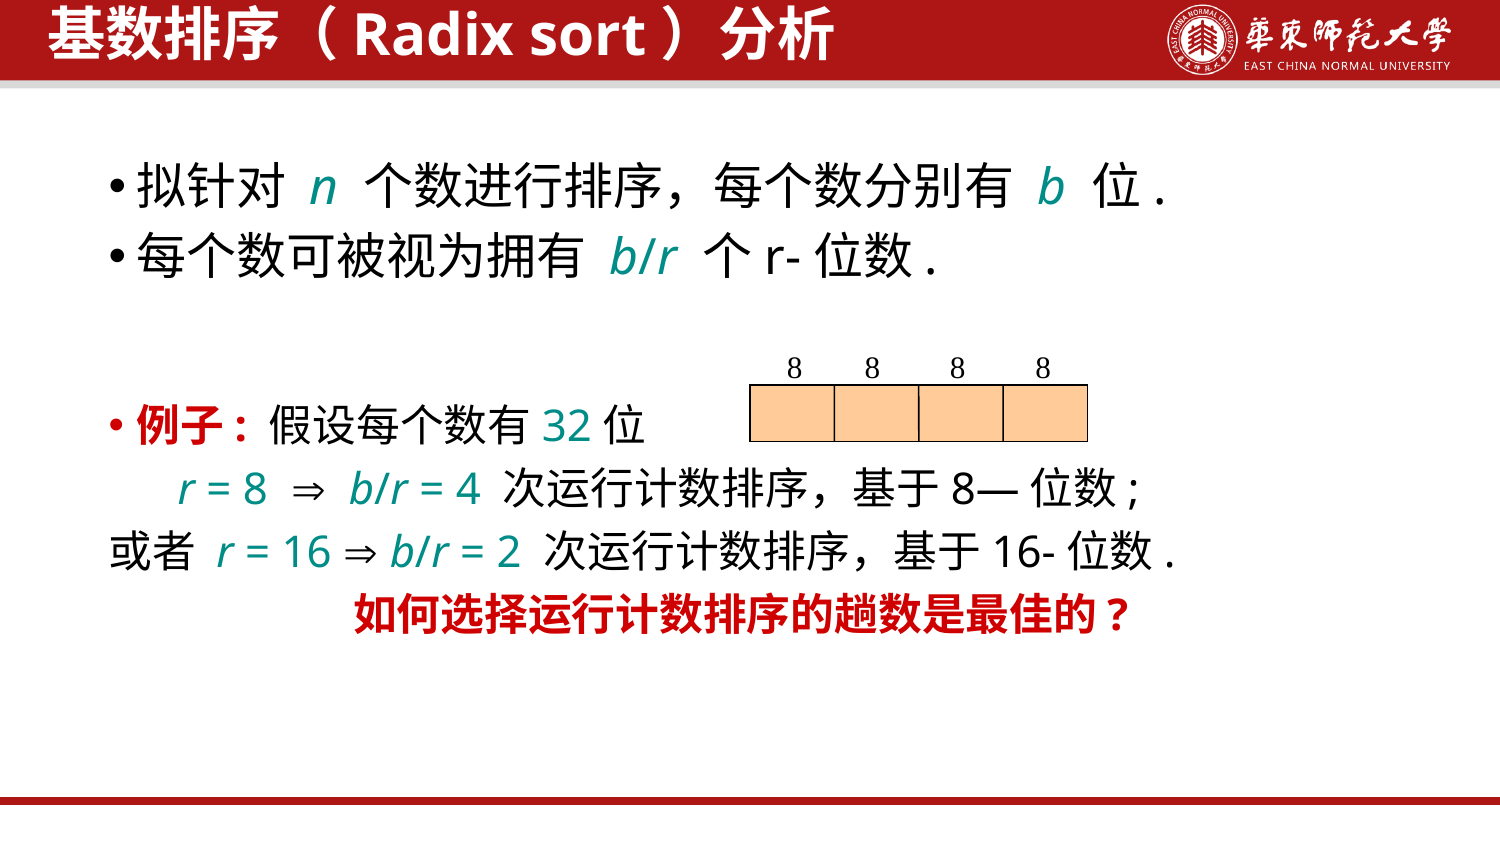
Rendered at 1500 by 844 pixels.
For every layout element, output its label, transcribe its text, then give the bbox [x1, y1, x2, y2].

picture [1113, 0, 1500, 165]
text_box 拟针对 n 个数进行排序，每个数分别有 b 位. 每个数可被视为拥有 b/r 个r-位数. 例子: 假设每个数有32位 r = 8  b/r = 4 次运行计数排序，基于8—位数; 或者 r = 16  b/r = 2 次运行计数排序，基于16-位数. 如何选择运行计数排序的趟数是最佳的? [93, 154, 1388, 690]
text_box 基数排序（Radix sort）分析 [36, 0, 1183, 89]
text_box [747, 340, 1088, 442]
